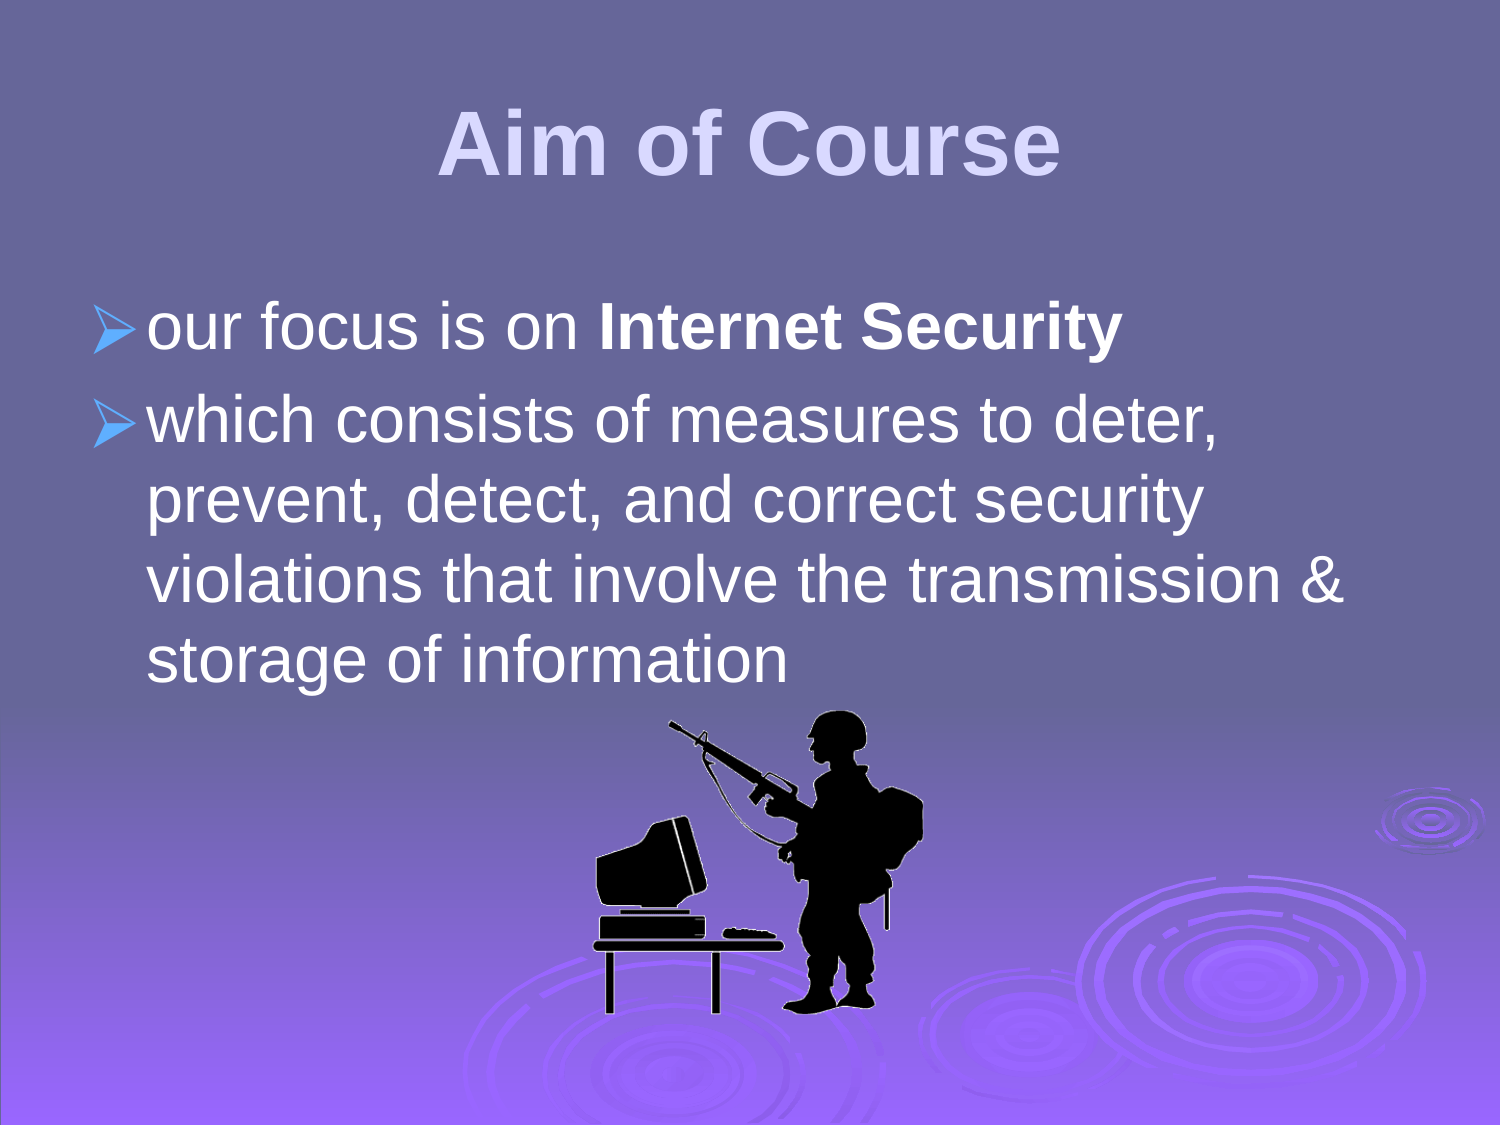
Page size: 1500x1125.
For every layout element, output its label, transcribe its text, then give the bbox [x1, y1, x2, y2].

list our focus is on Internet Security which consists of measures to deter, prevent, detect, and correct security violations that involve the transmission & storage of information [75, 275, 1425, 1006]
picture [574, 699, 943, 1033]
title Aim of Course [75, 45, 1425, 233]
